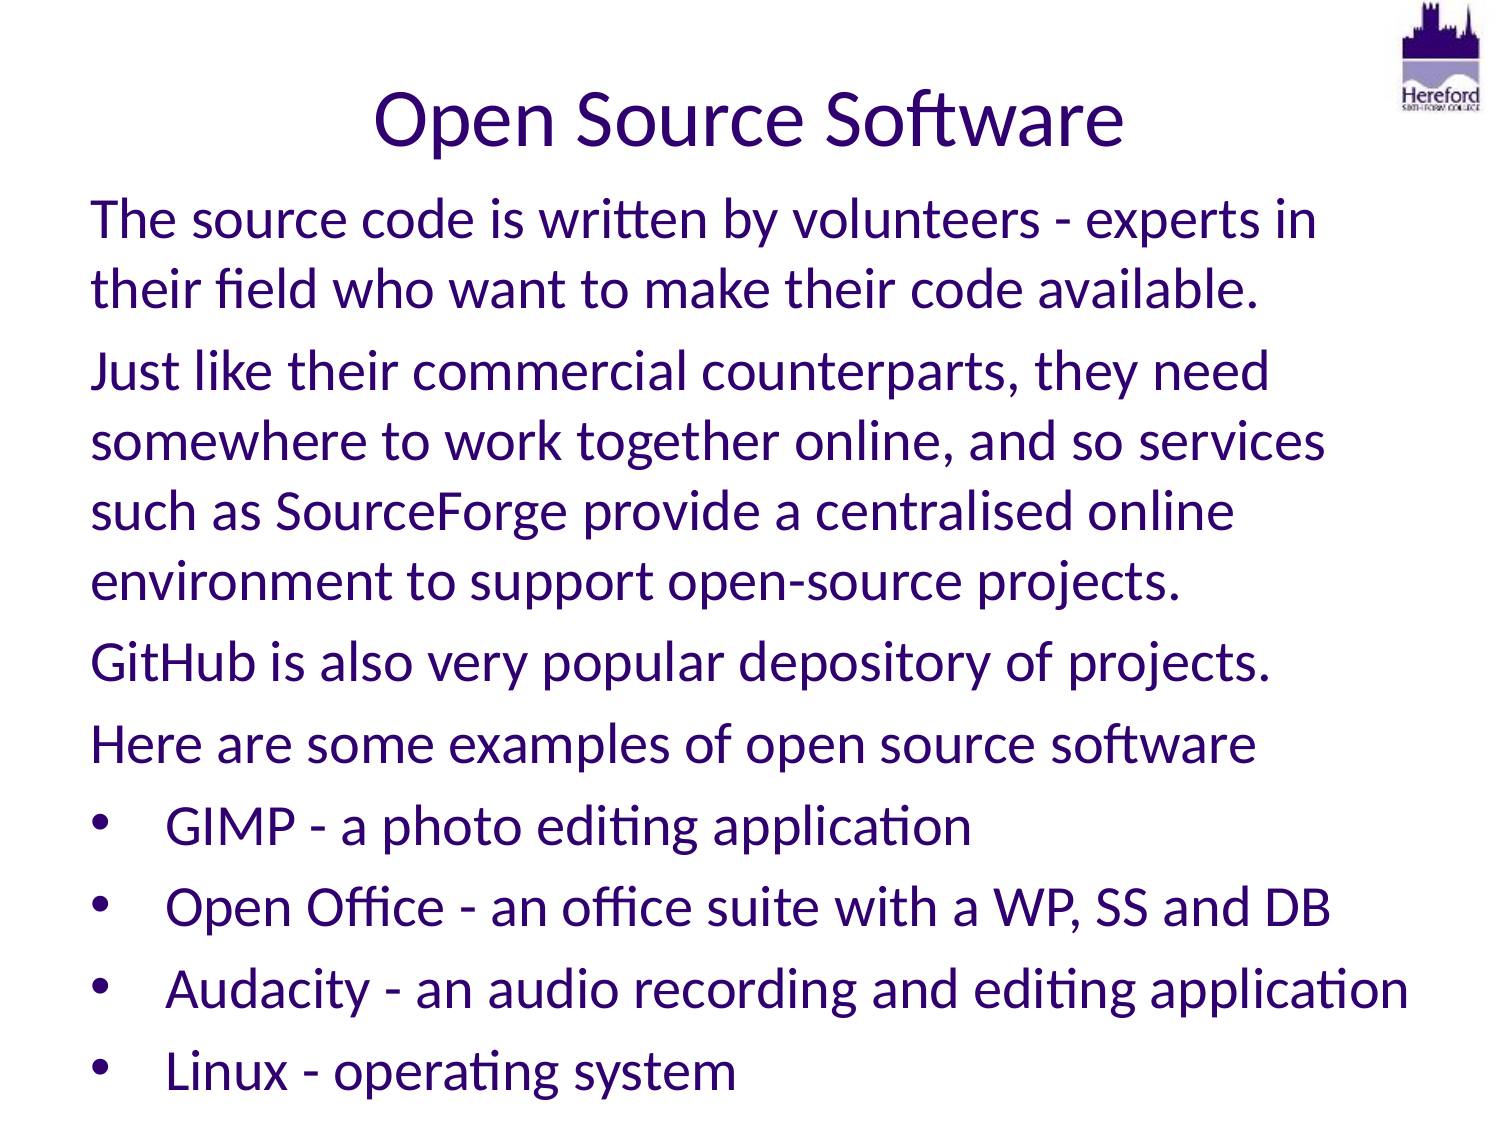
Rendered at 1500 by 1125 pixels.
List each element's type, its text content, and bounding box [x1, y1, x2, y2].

list The source code is written by volunteers - experts in their field who want to make their code available. Just like their commercial counterparts, they need somewhere to work together online, and so services such as SourceForge provide a centralised online environment to support open-source projects. GitHub is also very popular depository of projects. Here are some examples of open source software GIMP - a photo editing application Open Office - an office suite with a WP, SS and DB Audacity - an audio recording and editing application Linux - operating system [75, 172, 1459, 1102]
title Open Source Software [75, 45, 1425, 172]
picture [1384, 0, 1499, 114]
